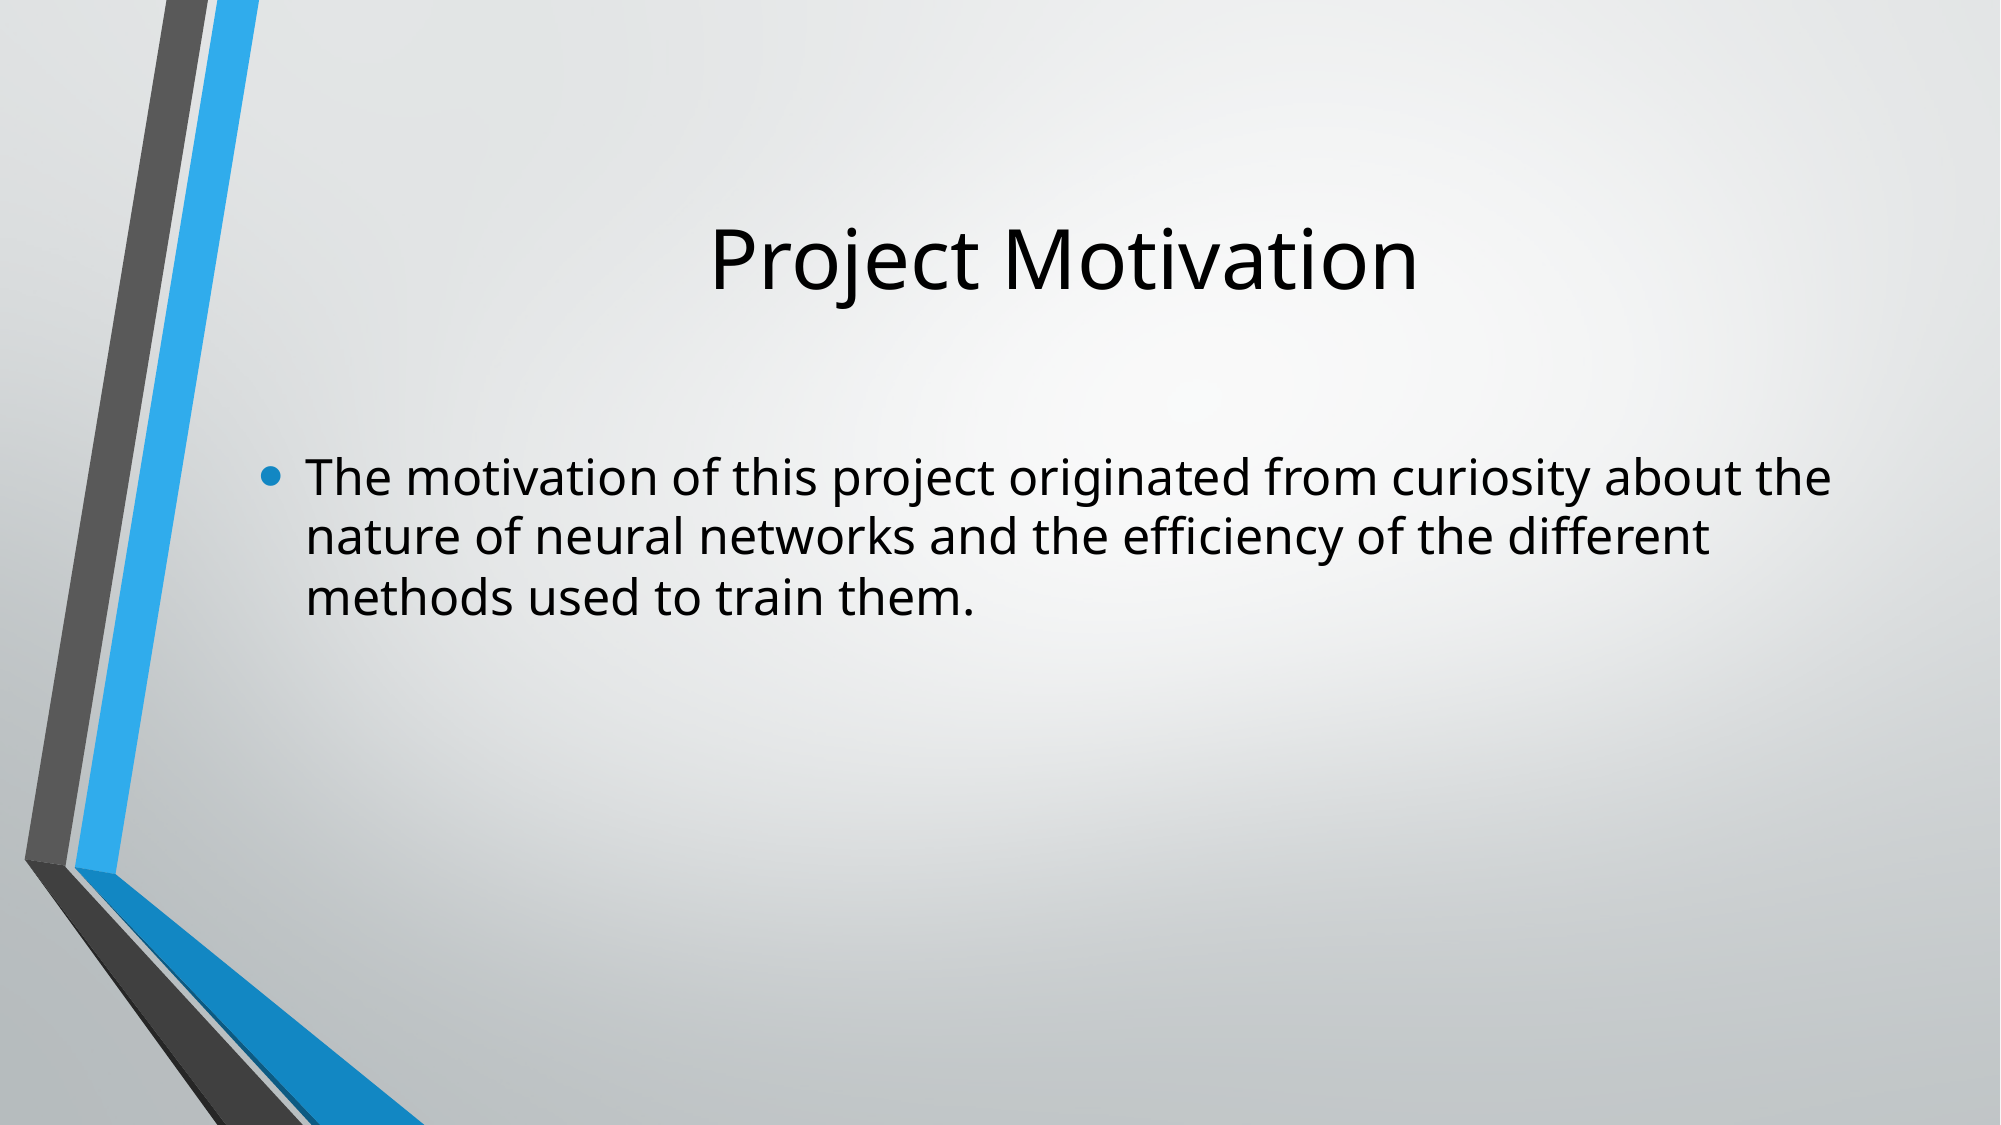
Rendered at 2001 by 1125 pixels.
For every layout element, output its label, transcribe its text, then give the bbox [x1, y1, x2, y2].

title Project Motivation [243, 112, 1887, 400]
list The motivation of this project originated from curiosity about the nature of neural networks and the efficiency of the different methods used to train them. [243, 437, 1887, 950]
